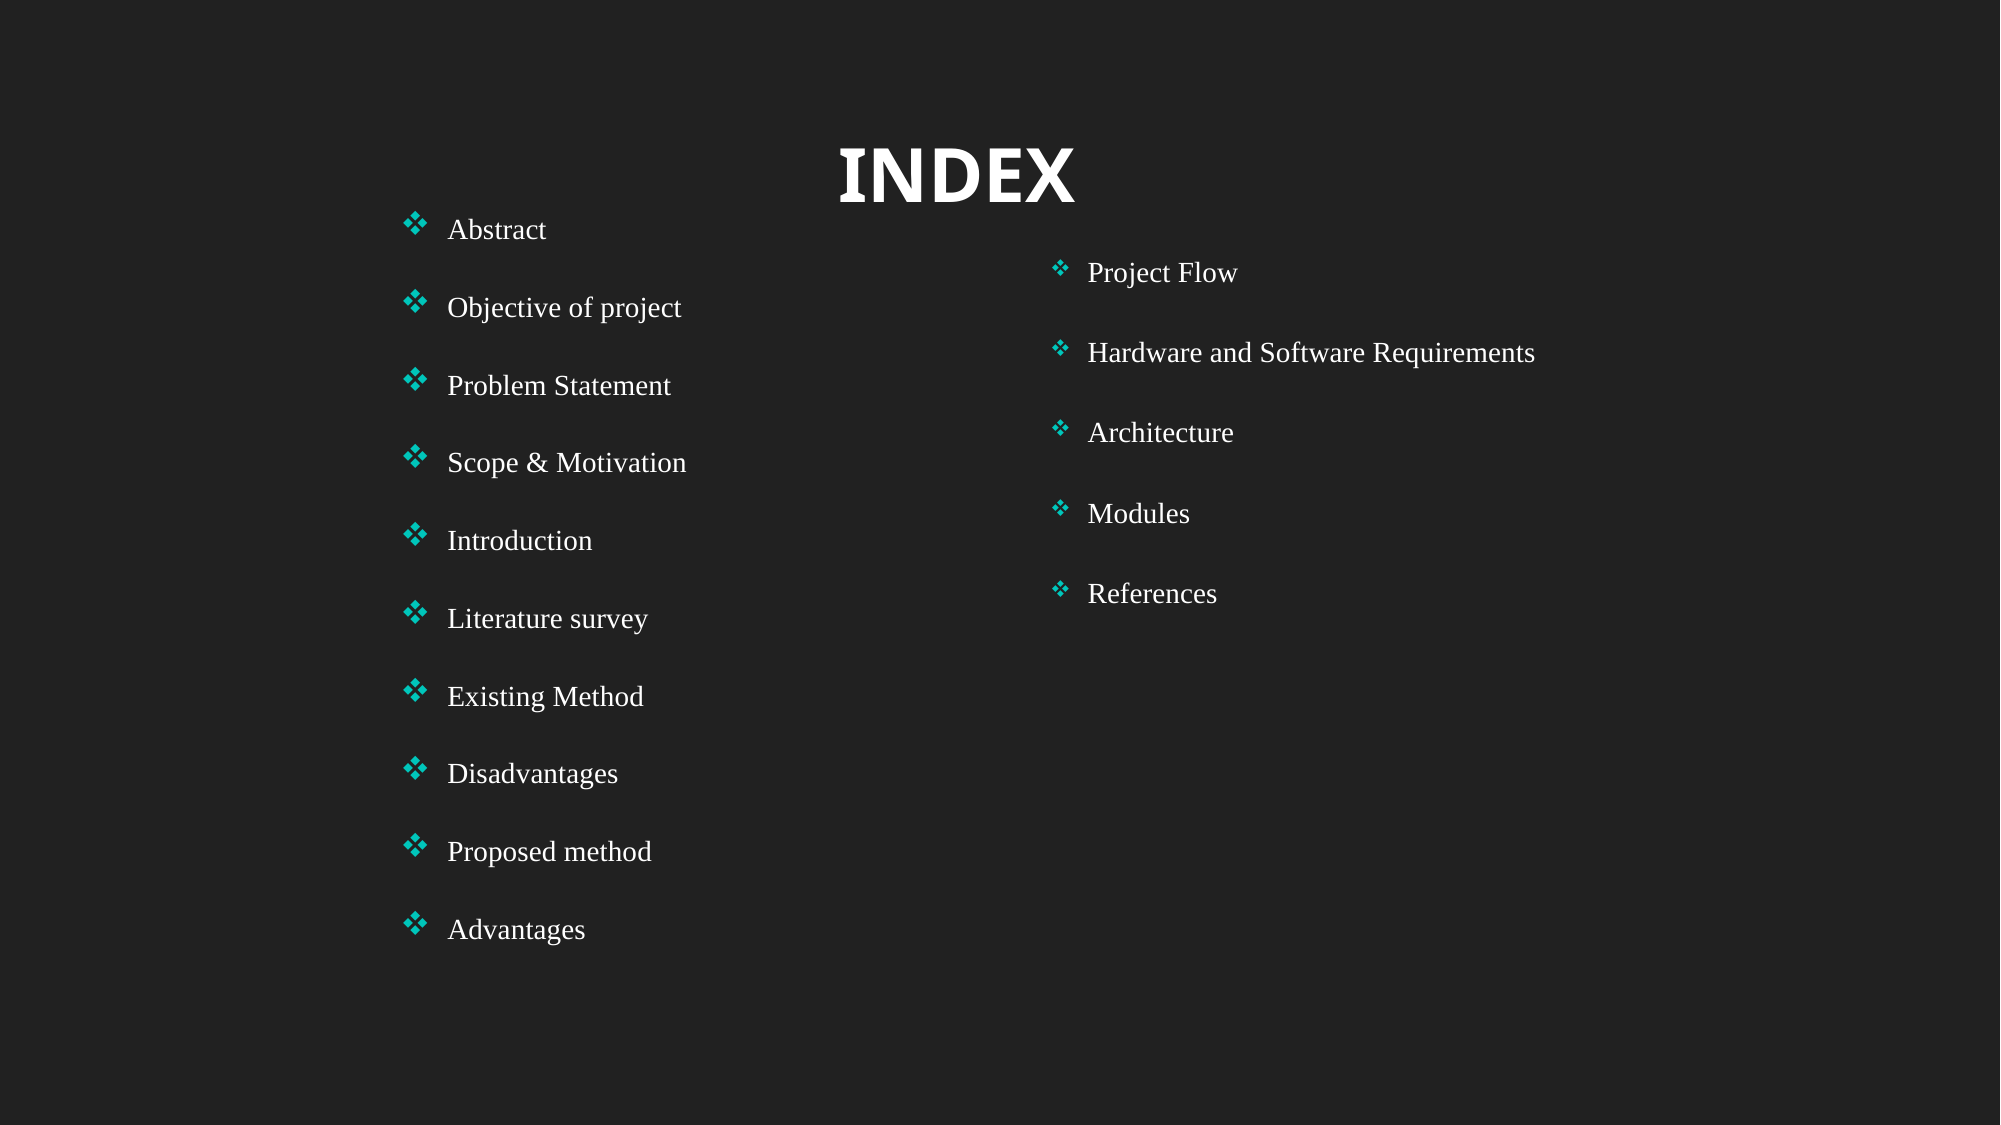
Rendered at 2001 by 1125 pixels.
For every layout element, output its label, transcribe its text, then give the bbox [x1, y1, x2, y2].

text_box Abstract Objective of project Problem Statement Scope & Motivation Introduction Literature survey Existing Method Disadvantages Proposed method Advantages [235, 178, 885, 1013]
text_box INDEX [277, 120, 1688, 221]
text_box Project Flow Hardware and Software Requirements Architecture Modules References [884, 221, 1798, 1013]
